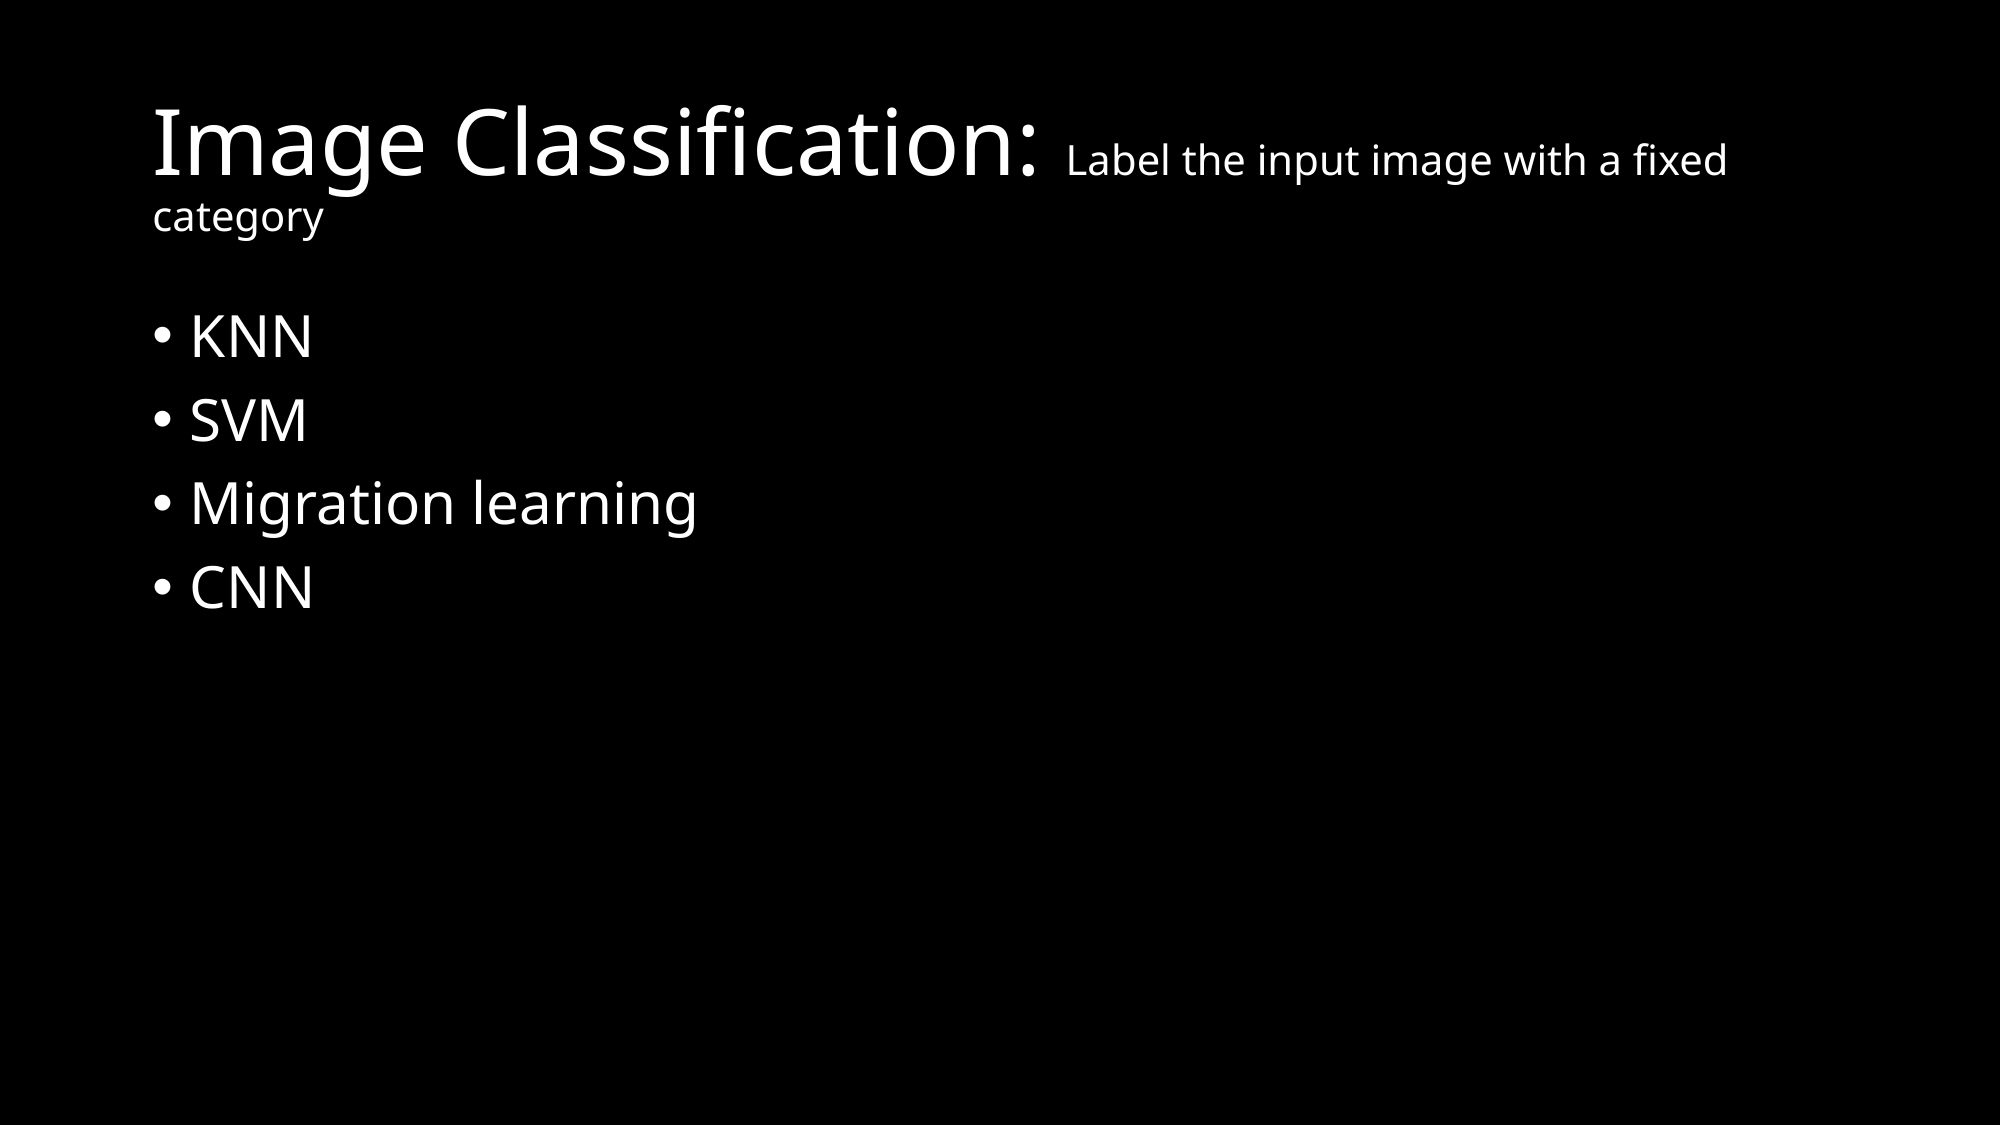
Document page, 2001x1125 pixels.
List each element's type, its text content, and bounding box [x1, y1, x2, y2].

title Image Classification: Label the input image with a fixed category [137, 59, 1863, 278]
list KNN SVM Migration learning CNN [137, 299, 1863, 1014]
